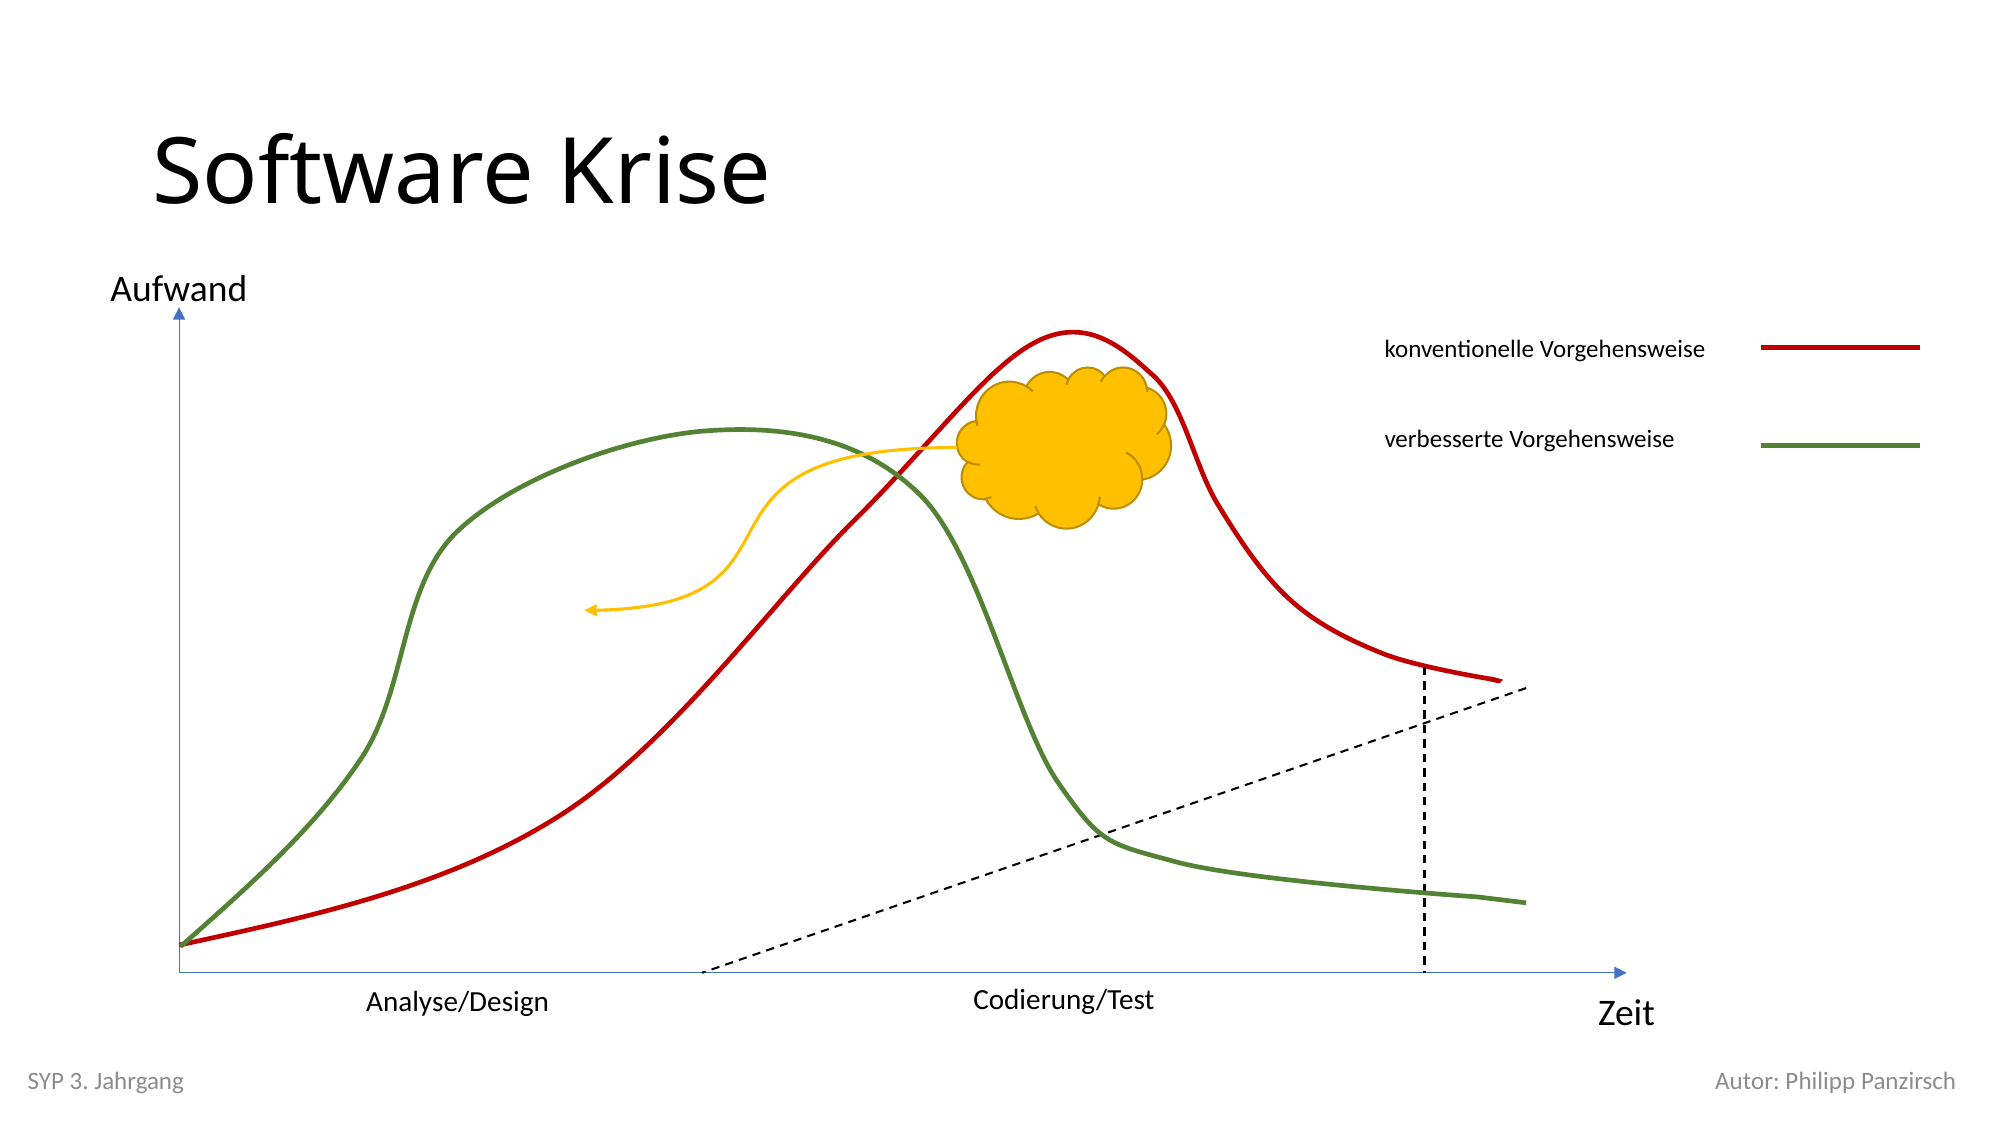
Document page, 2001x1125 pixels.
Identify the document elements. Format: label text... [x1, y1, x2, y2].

title Software Krise [137, 65, 1863, 283]
text_box Zeit [1583, 980, 1670, 1041]
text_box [782, 329, 866, 809]
text_box Autor: Philipp Panzirsch [1296, 1049, 1972, 1110]
text_box [1425, 891, 1527, 907]
text_box Codierung/Test [958, 973, 1170, 1023]
text_box Analyse/Design [351, 975, 565, 1025]
text_box [898, 331, 1501, 768]
text_box konventionelle Vorgehensweise verbesserte Vorgehensweise [1369, 324, 1721, 490]
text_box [701, 430, 705, 973]
text_box [704, 428, 782, 584]
text_box Aufwand [95, 256, 263, 317]
text_box [705, 456, 1424, 930]
text_box [955, 366, 1173, 530]
text_box [180, 430, 701, 948]
footer SYP 3. Jahrgang [12, 1049, 688, 1110]
